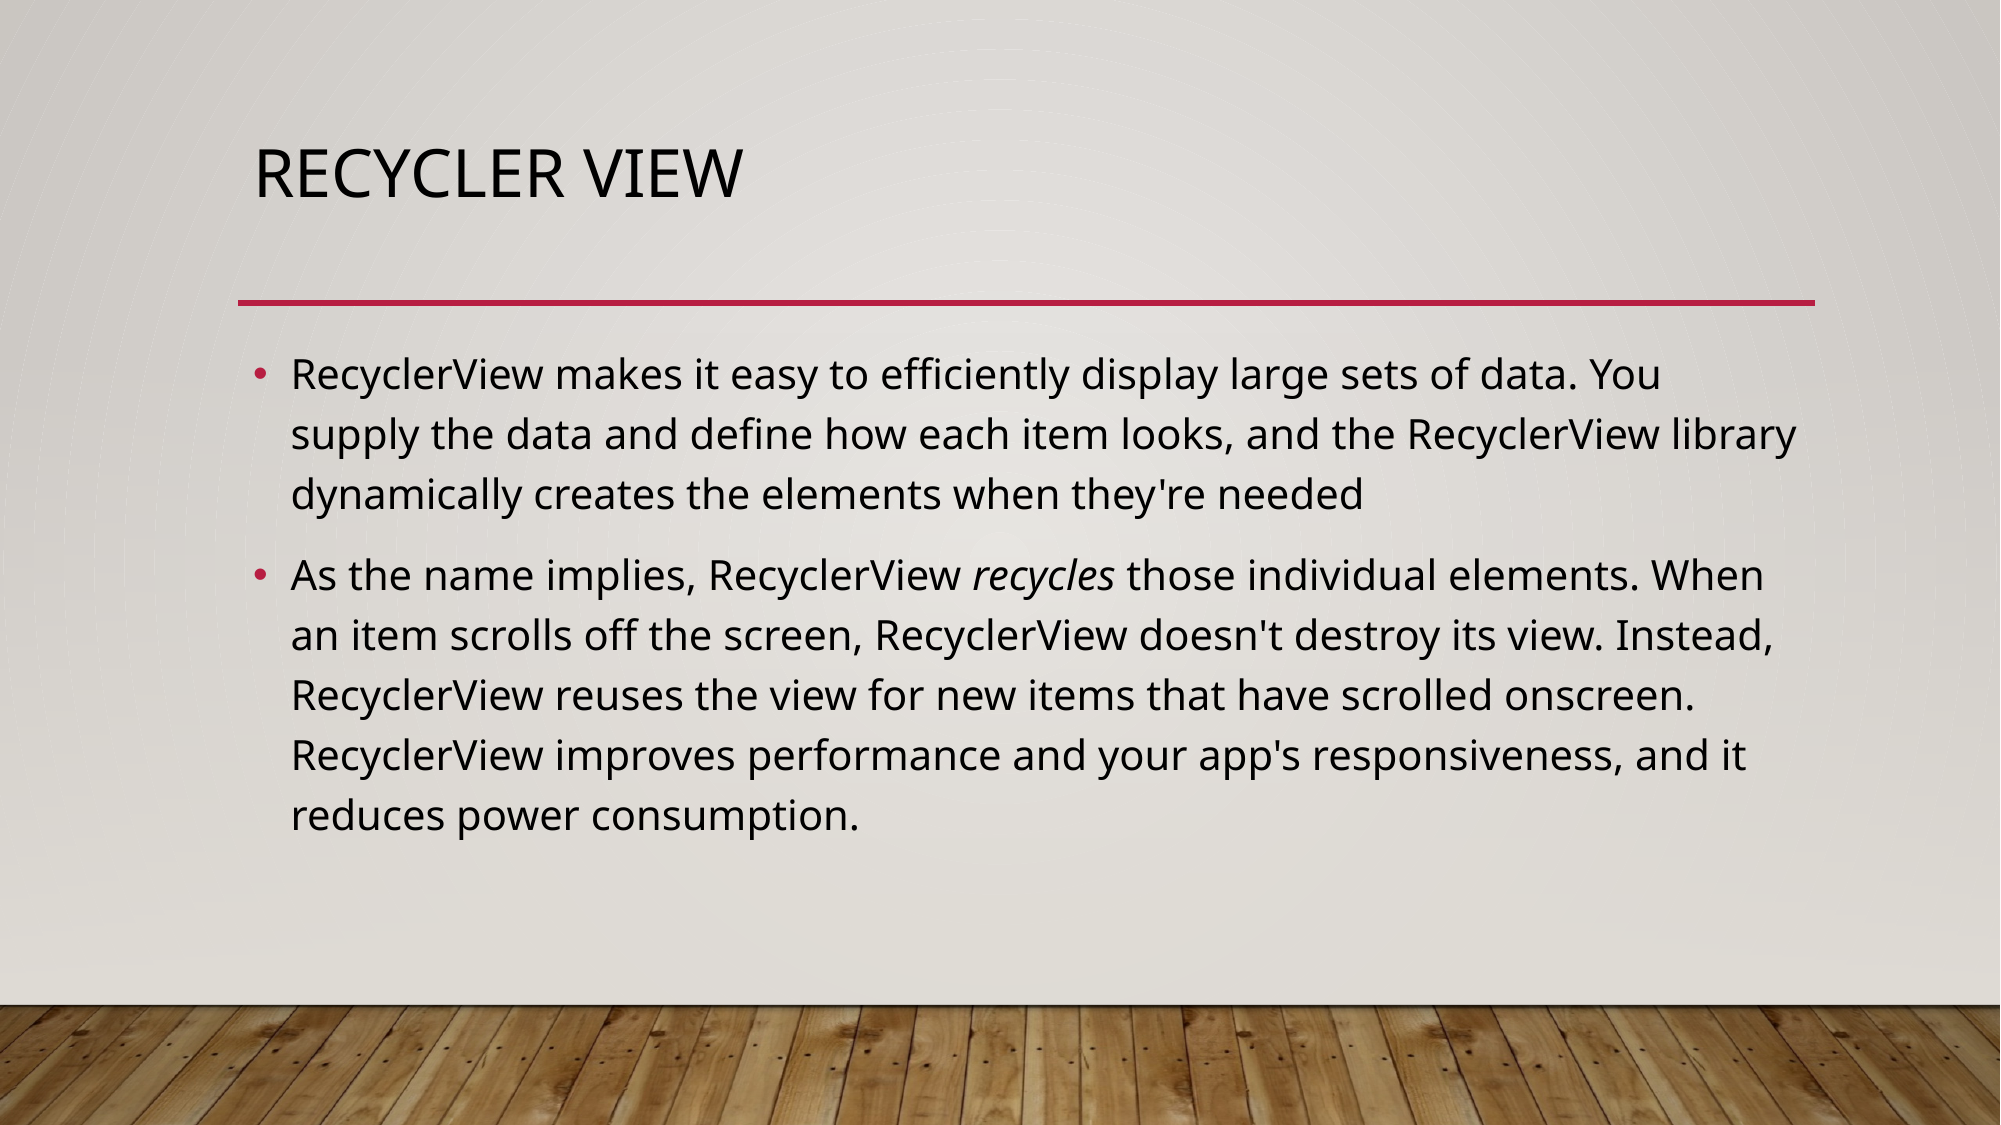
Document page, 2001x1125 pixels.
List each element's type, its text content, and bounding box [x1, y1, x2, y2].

picture [0, 1005, 2000, 1125]
title Recycler view [238, 131, 1814, 305]
list RecyclerView makes it easy to efficiently display large sets of data. You supply the data and define how each item looks, and the RecyclerView library dynamically creates the elements when they're needed As the name implies, RecyclerView recycles those individual elements. When an item scrolls off the screen, RecyclerView doesn't destroy its view. Instead, RecyclerView reuses the view for new items that have scrolled onscreen. RecyclerView improves performance and your app's responsiveness, and it reduces power consumption. [238, 330, 1814, 897]
